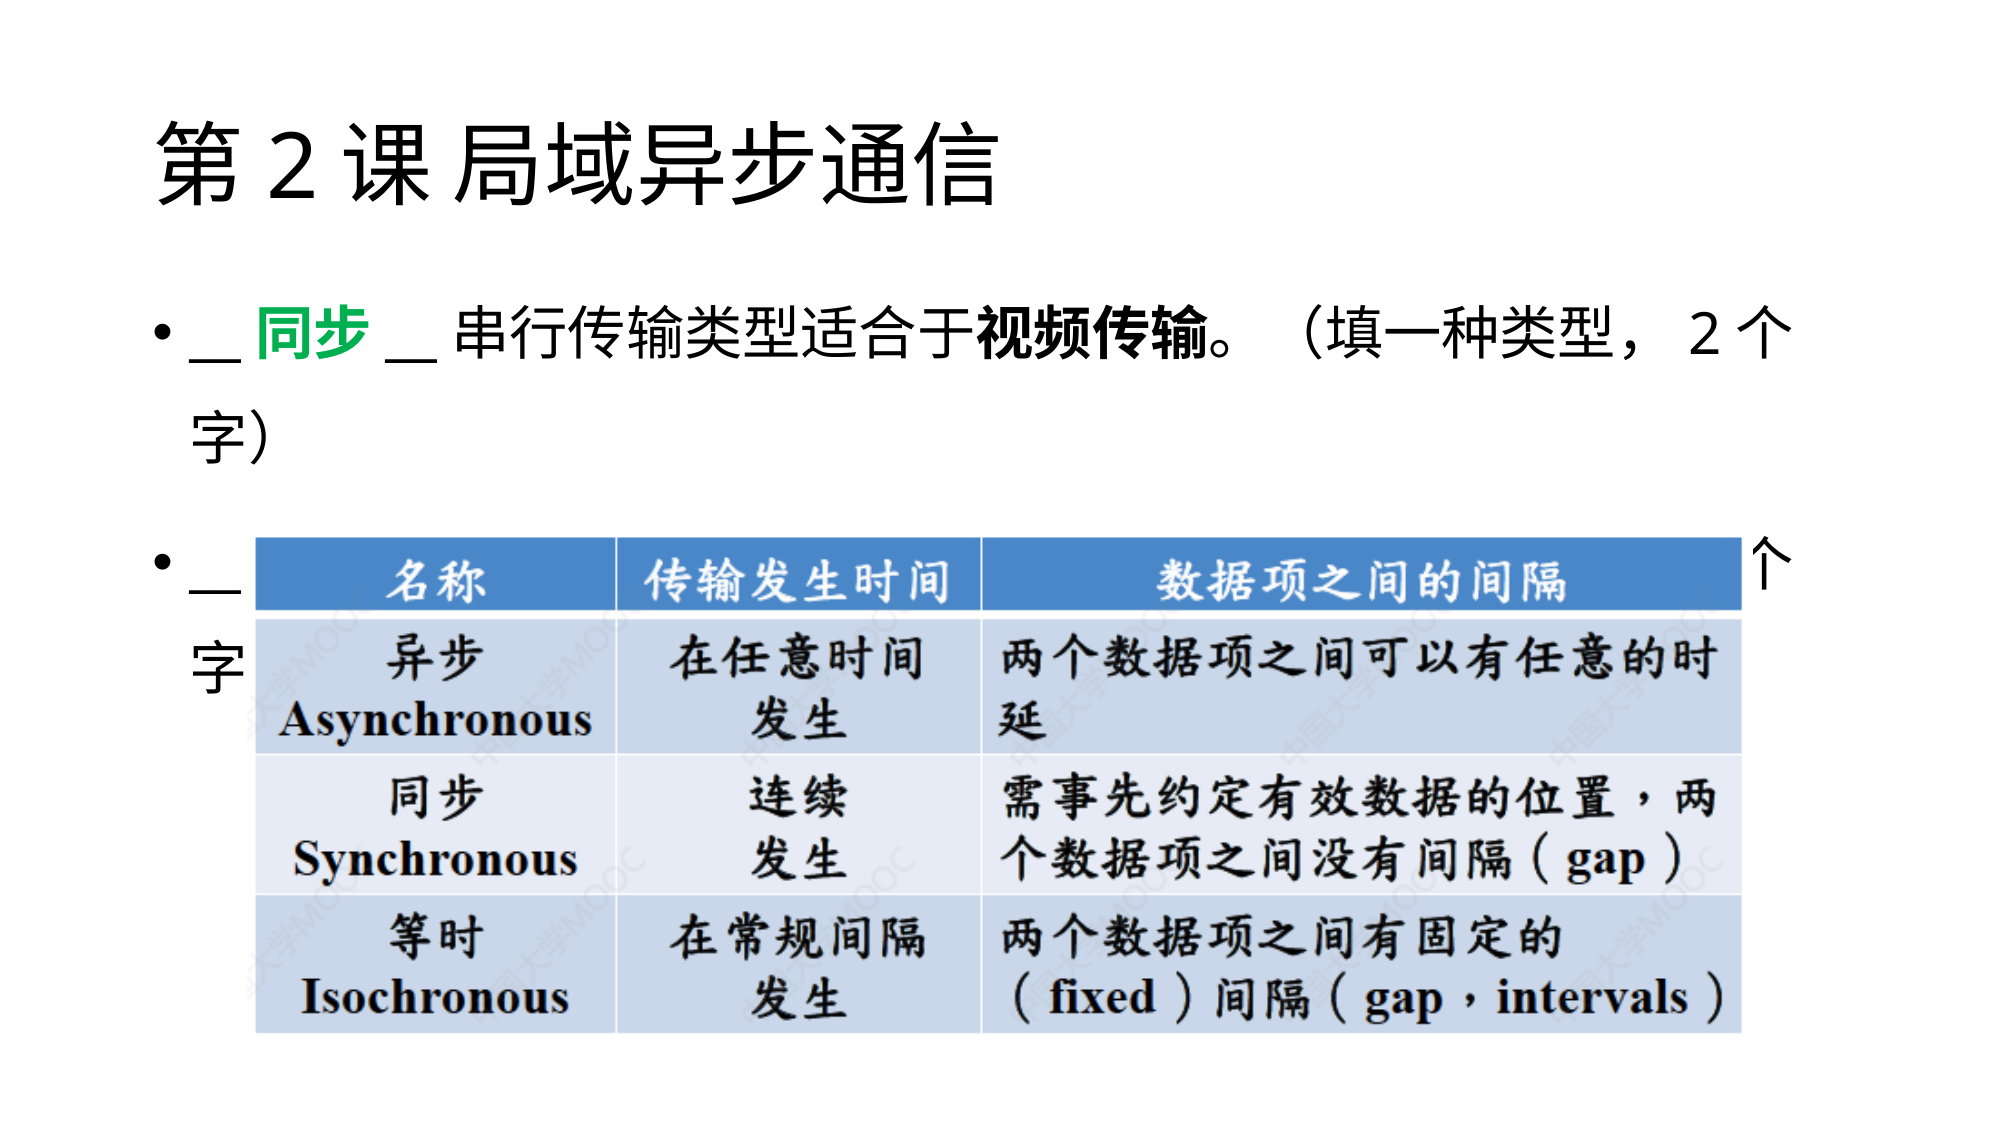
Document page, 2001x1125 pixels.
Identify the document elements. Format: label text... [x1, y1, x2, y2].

list ​__同步__串行传输类型适合于视频传输。（填一种类型，2个字） __异步__串行传输适合计算机键盘连接。（填一种类型，2个字） [137, 254, 1863, 968]
picture [247, 527, 1753, 1048]
title 第2课 局域异步通信 [137, 59, 1863, 254]
